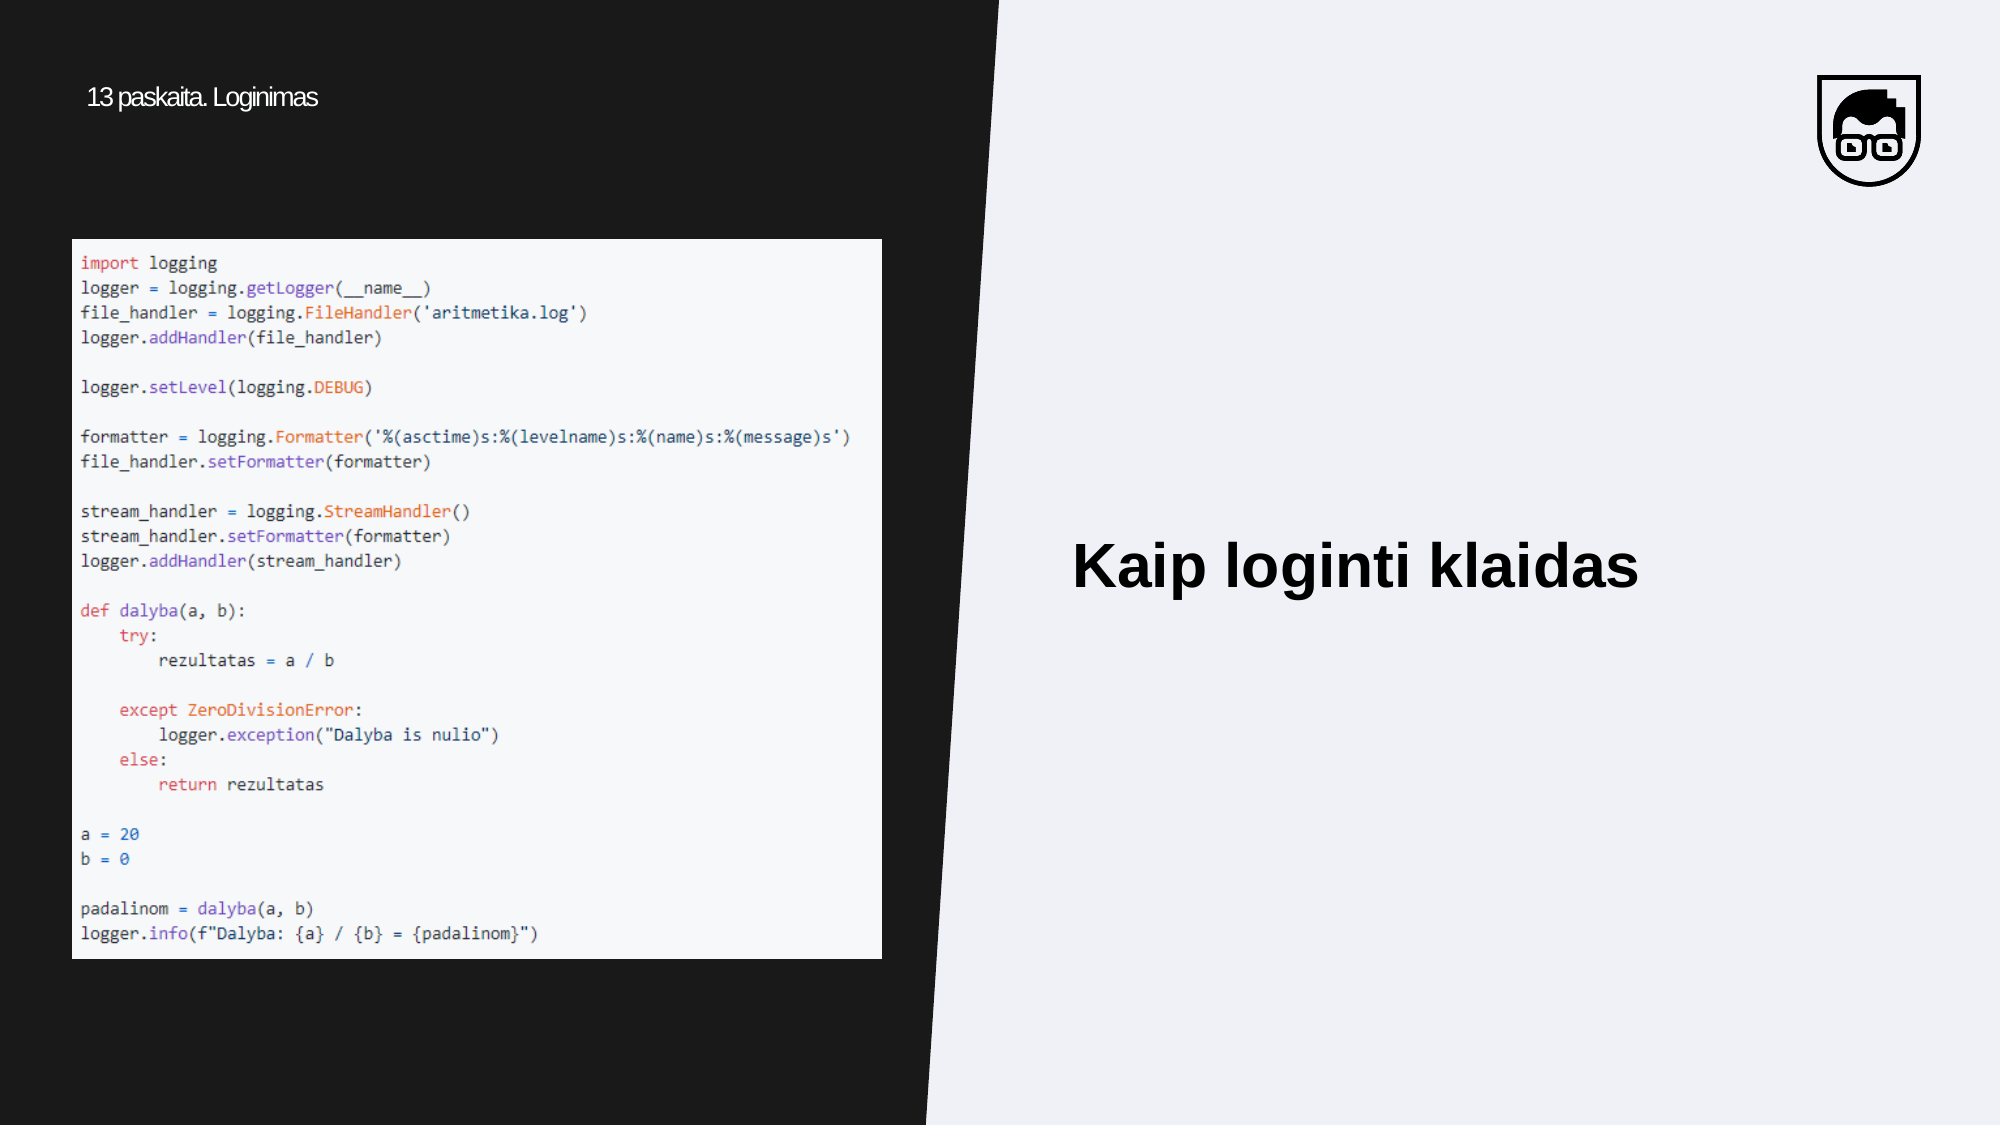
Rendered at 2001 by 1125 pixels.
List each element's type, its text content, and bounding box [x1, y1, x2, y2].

text_box Kaip loginti klaidas [1064, 517, 1910, 608]
text_box 13 paskaita. Loginimas [78, 75, 1000, 150]
picture [72, 239, 882, 959]
